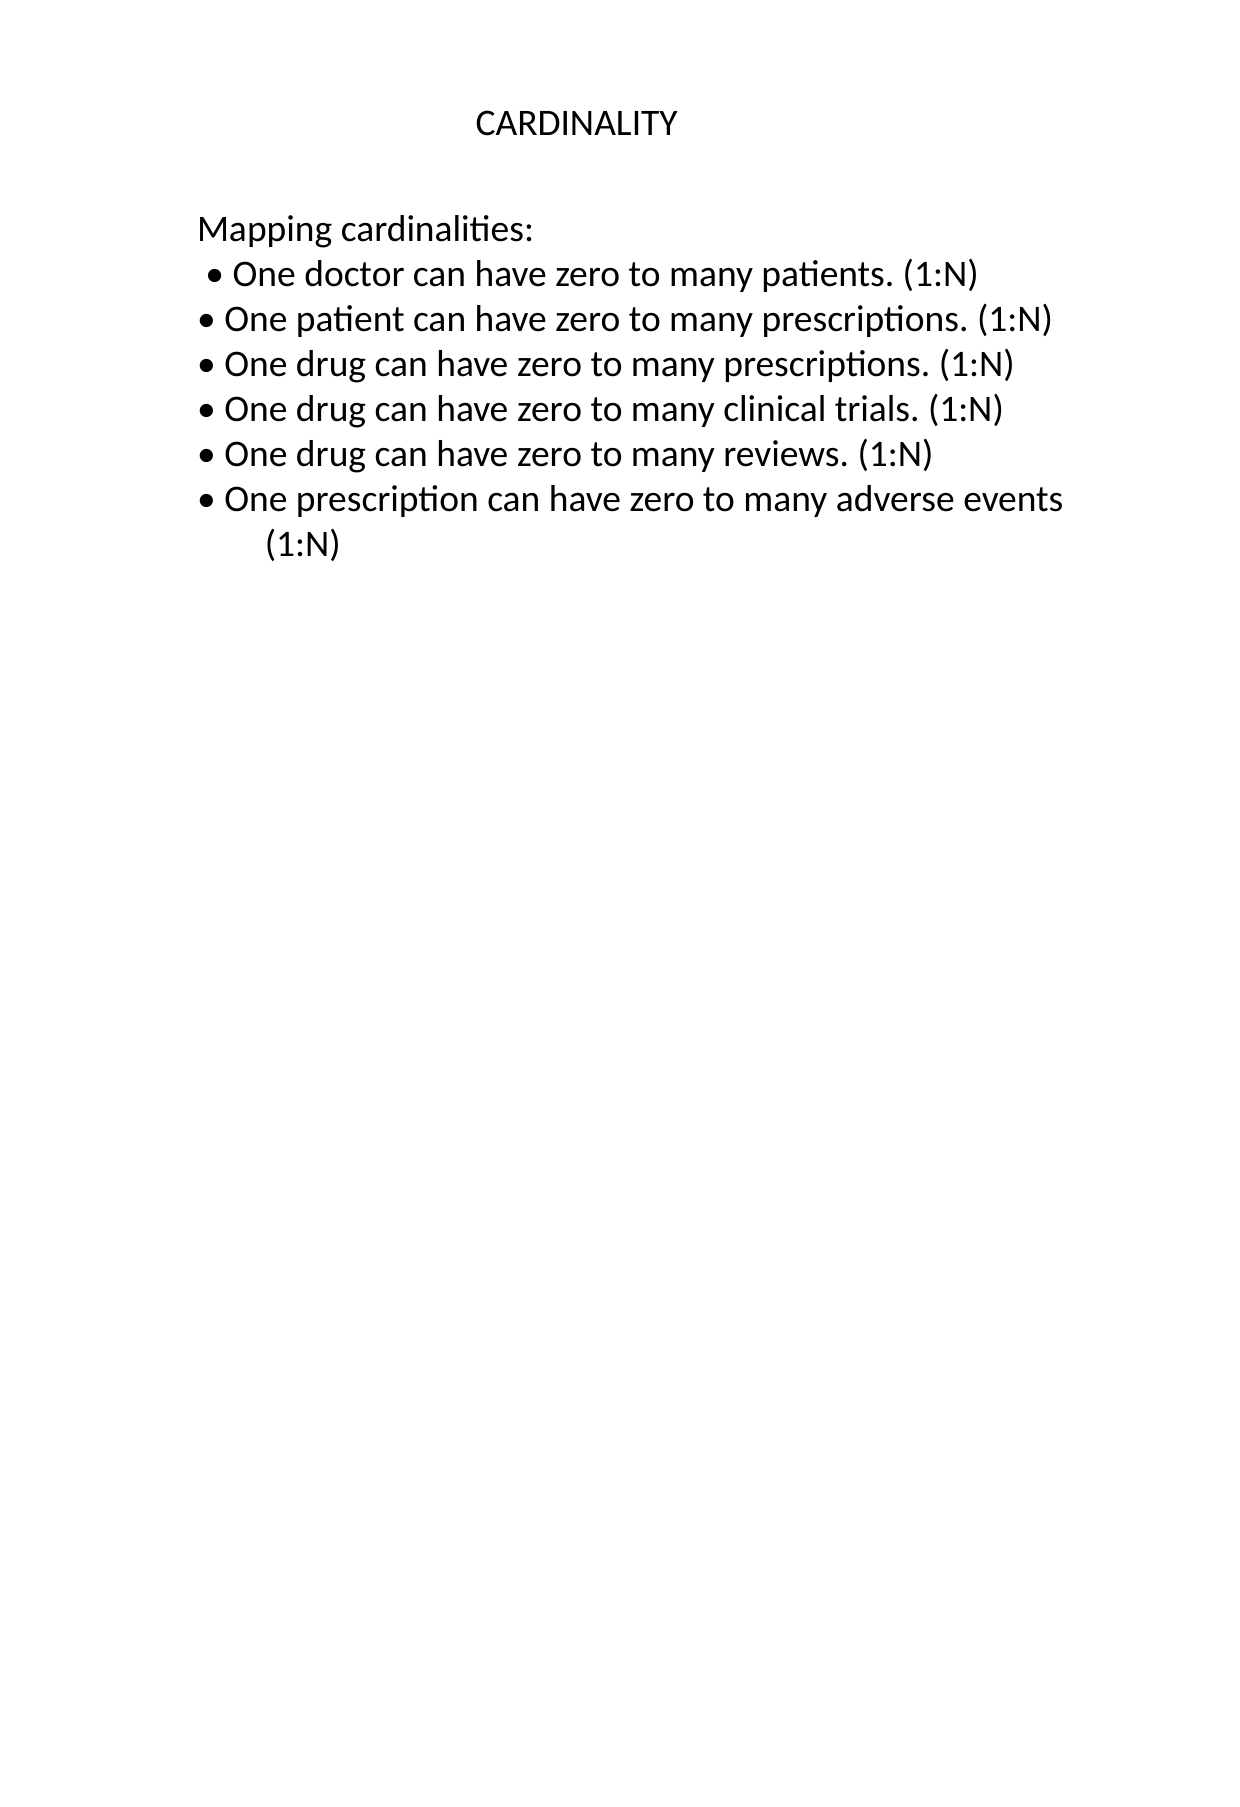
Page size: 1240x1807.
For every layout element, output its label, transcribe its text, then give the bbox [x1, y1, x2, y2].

text_box CARDINALITY [460, 90, 779, 196]
text_box Mapping cardinalities: • One doctor can have zero to many patients. (1:N) • One patient can have zero to many prescriptions. (1:N) • One drug can have zero to many prescriptions. (1:N) • One drug can have zero to many clinical trials. (1:N) • One drug can have zero to many reviews. (1:N) • One prescription can have zero to many adverse events (1:N) [182, 196, 1133, 572]
